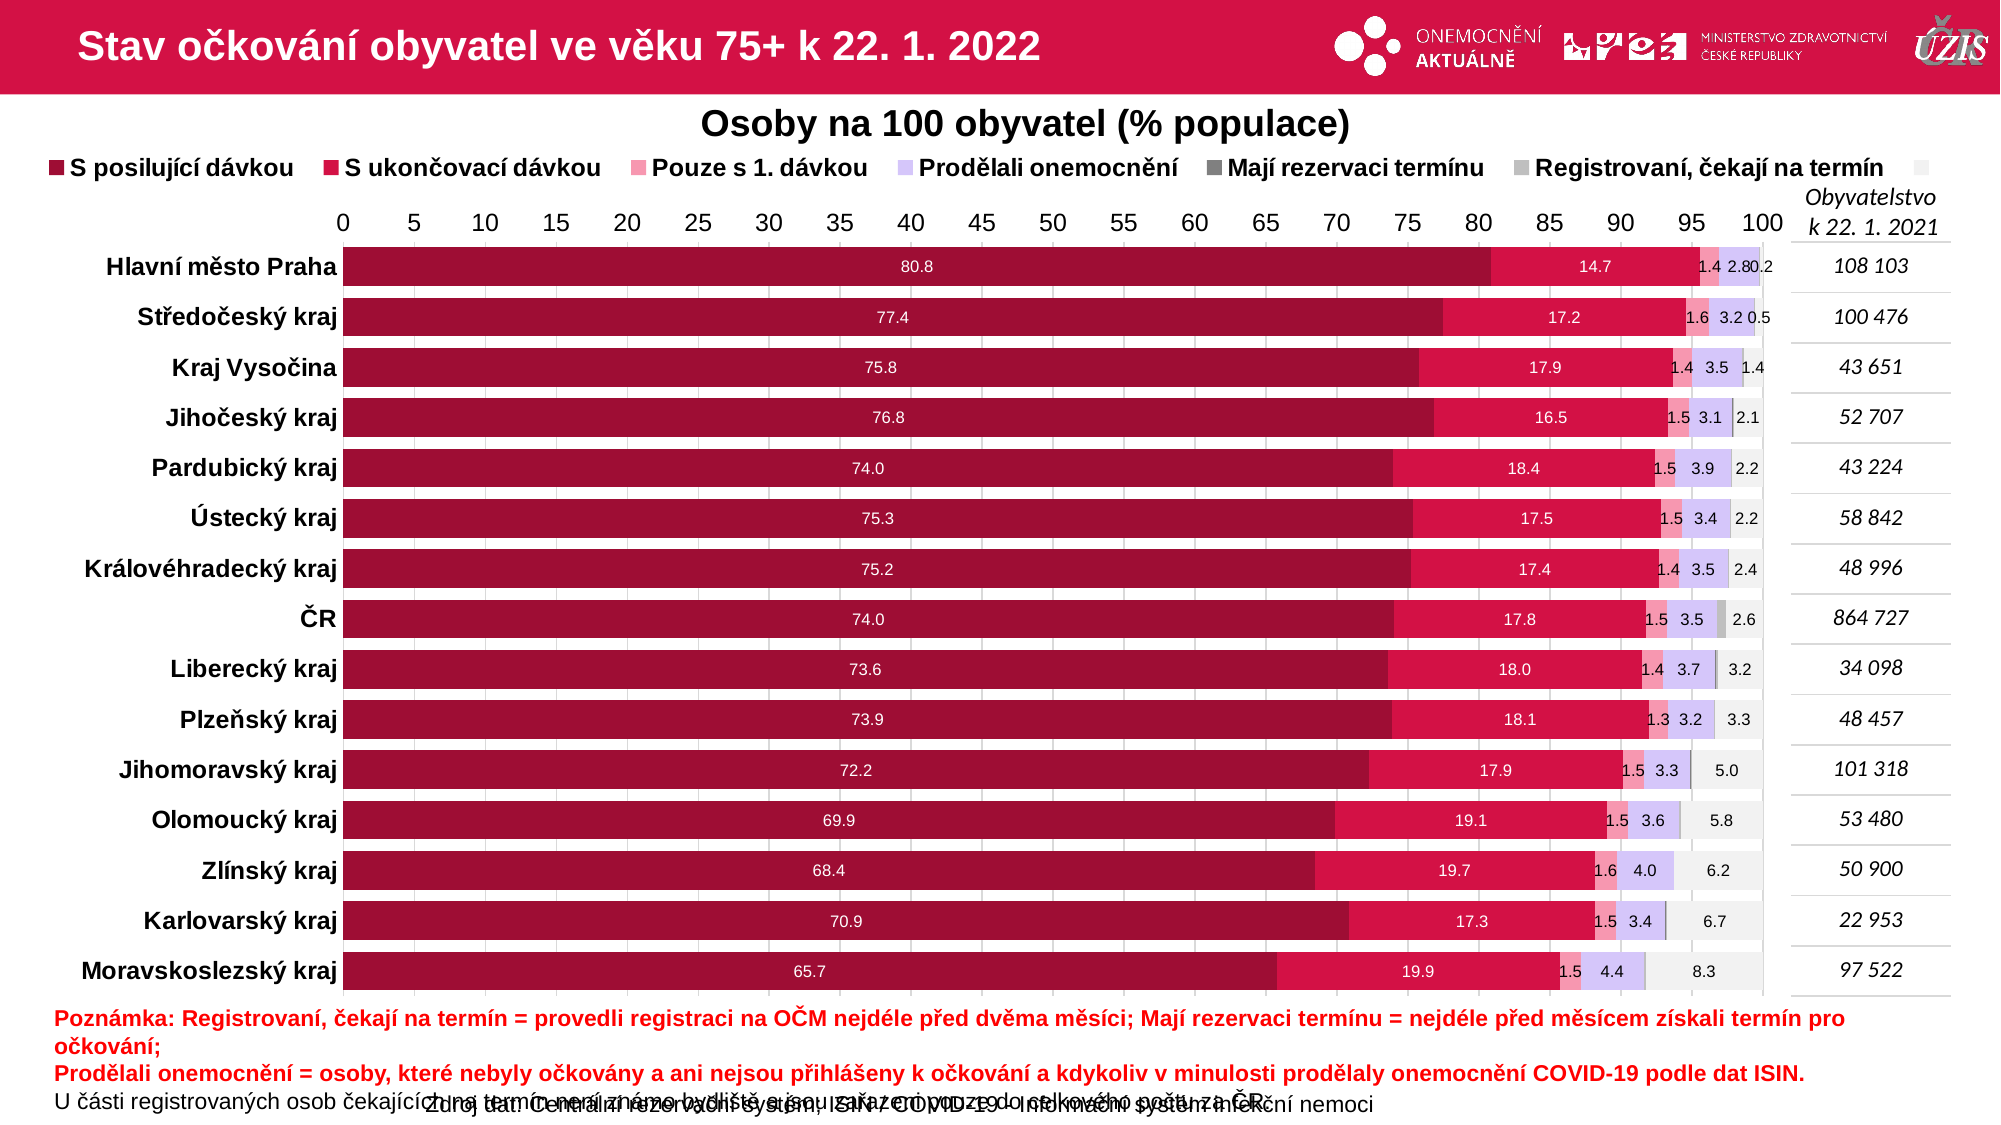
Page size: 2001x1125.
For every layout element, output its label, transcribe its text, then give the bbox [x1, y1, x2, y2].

picture [1915, 15, 1989, 66]
picture [1334, 16, 1542, 76]
picture [1563, 31, 1888, 60]
chart [21, 91, 1964, 1072]
title Stav očkování obyvatel ve věku 75+ k 22. 1. 2022 [62, 0, 1144, 91]
text_box Poznámka: Registrovaní, čekají na termín = provedli registraci na OČM nejdéle před dvěma měsíci; Mají rezervaci termínu = nejdéle před měsícem získali termín pro očkování; Prodělali onemocnění = osoby, které nebyly očkovány a ani nejsou přihlášeny k očkování a kdykoliv v minulosti prodělaly onemocnění COVID-19 podle dat ISIN. U části registrovaných osob čekajících na termín není známo bydliště a jsou zařazeni pouze do celkového počtu za ČR. [39, 1072, 1962, 1122]
